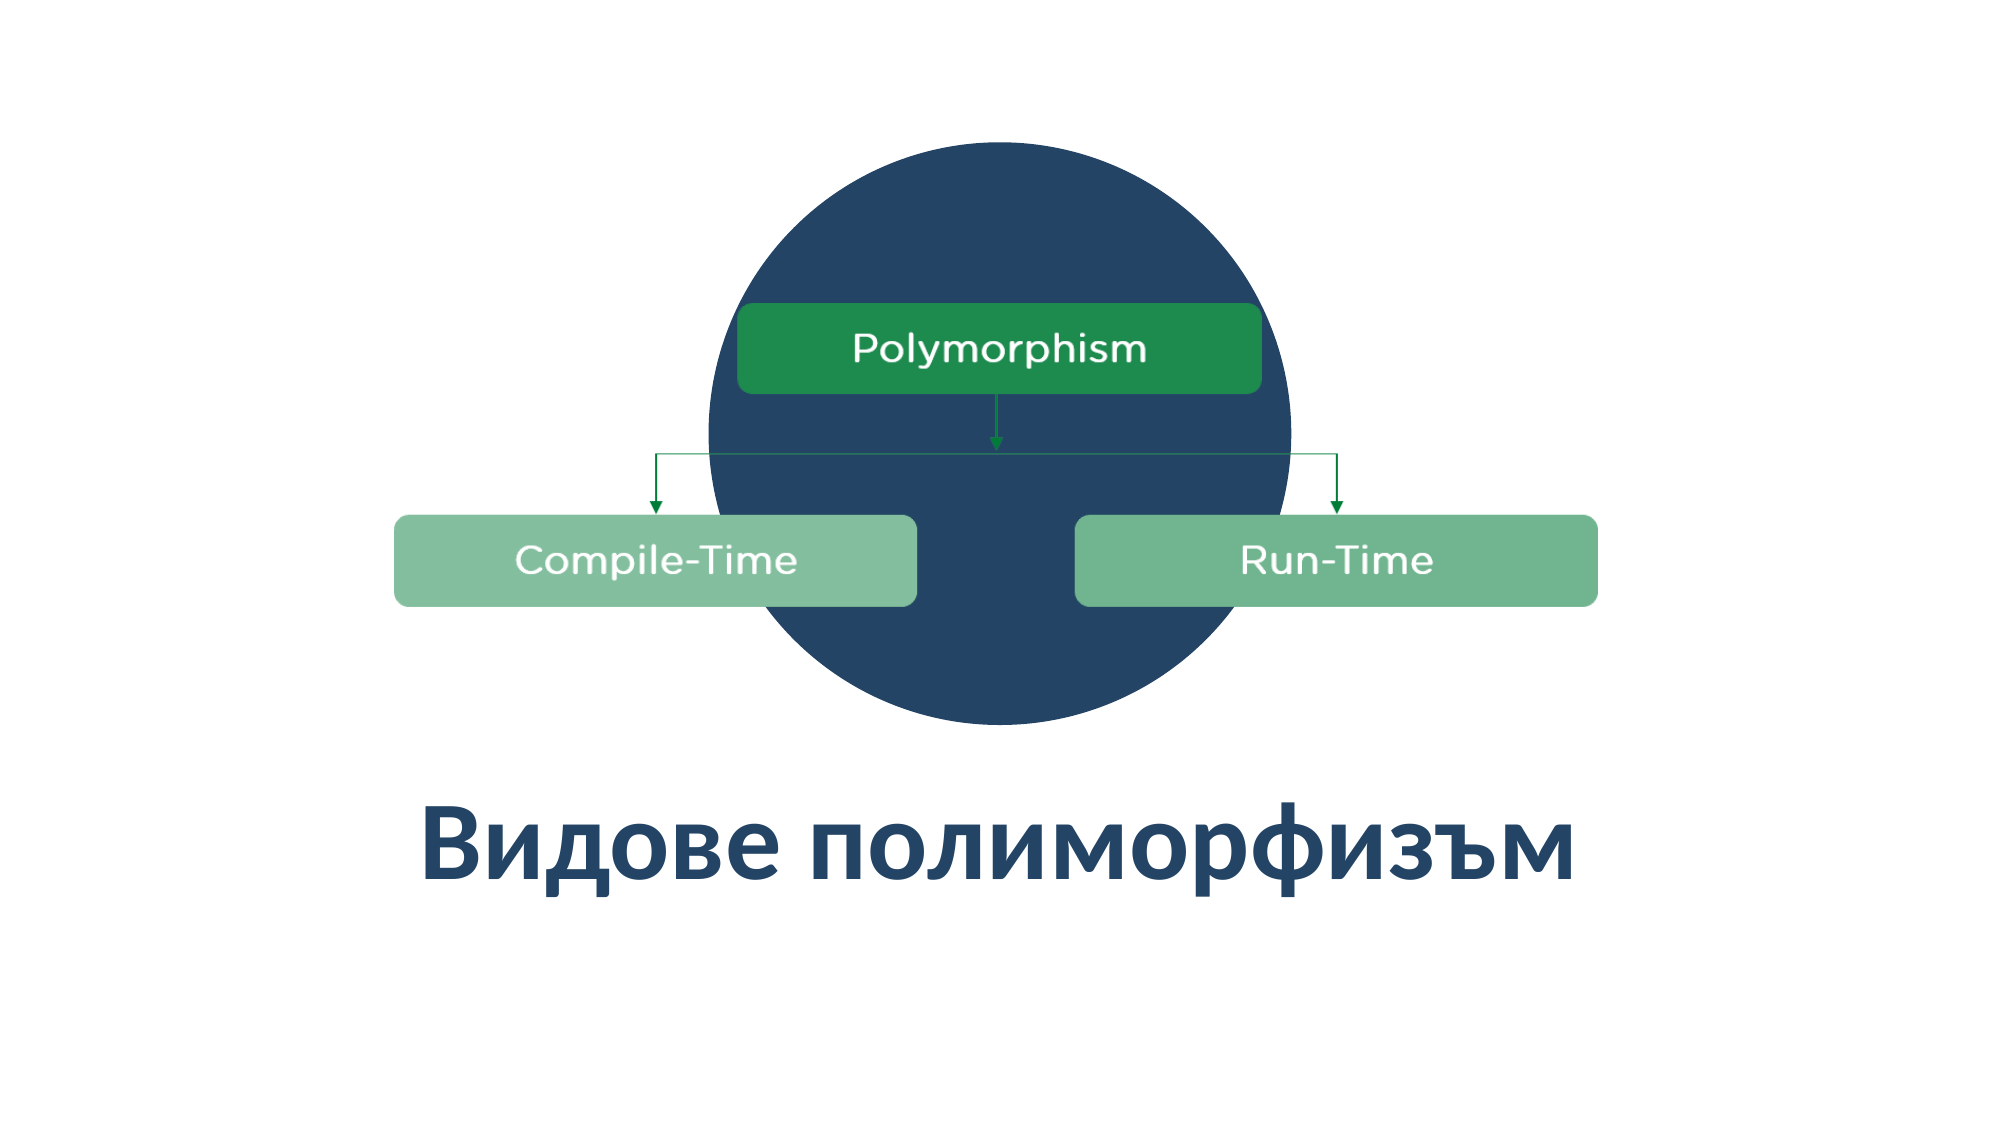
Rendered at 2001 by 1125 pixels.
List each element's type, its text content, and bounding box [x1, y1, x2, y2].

title Видове полиморфизъм [100, 771, 1900, 898]
picture [394, 303, 1599, 608]
